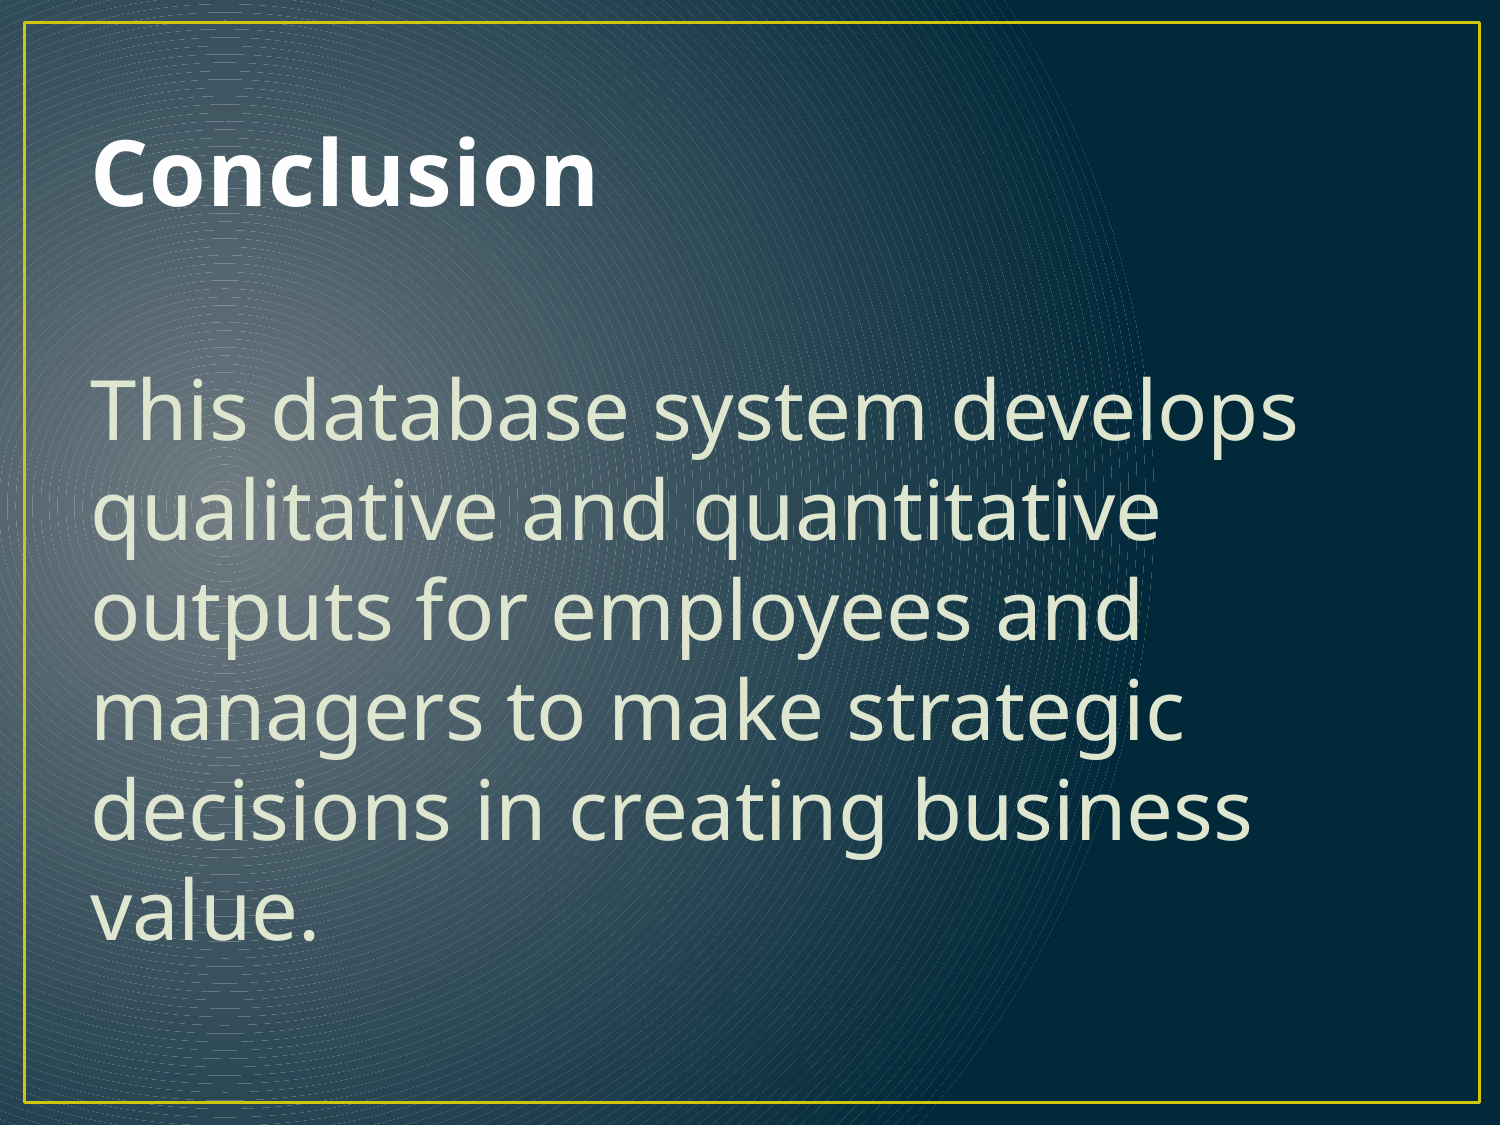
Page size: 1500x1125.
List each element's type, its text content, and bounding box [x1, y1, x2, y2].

title Conclusion [75, 45, 1425, 233]
list This database system develops qualitative and quantitative outputs for employees and managers to make strategic decisions in creating business value. [75, 350, 1425, 1093]
